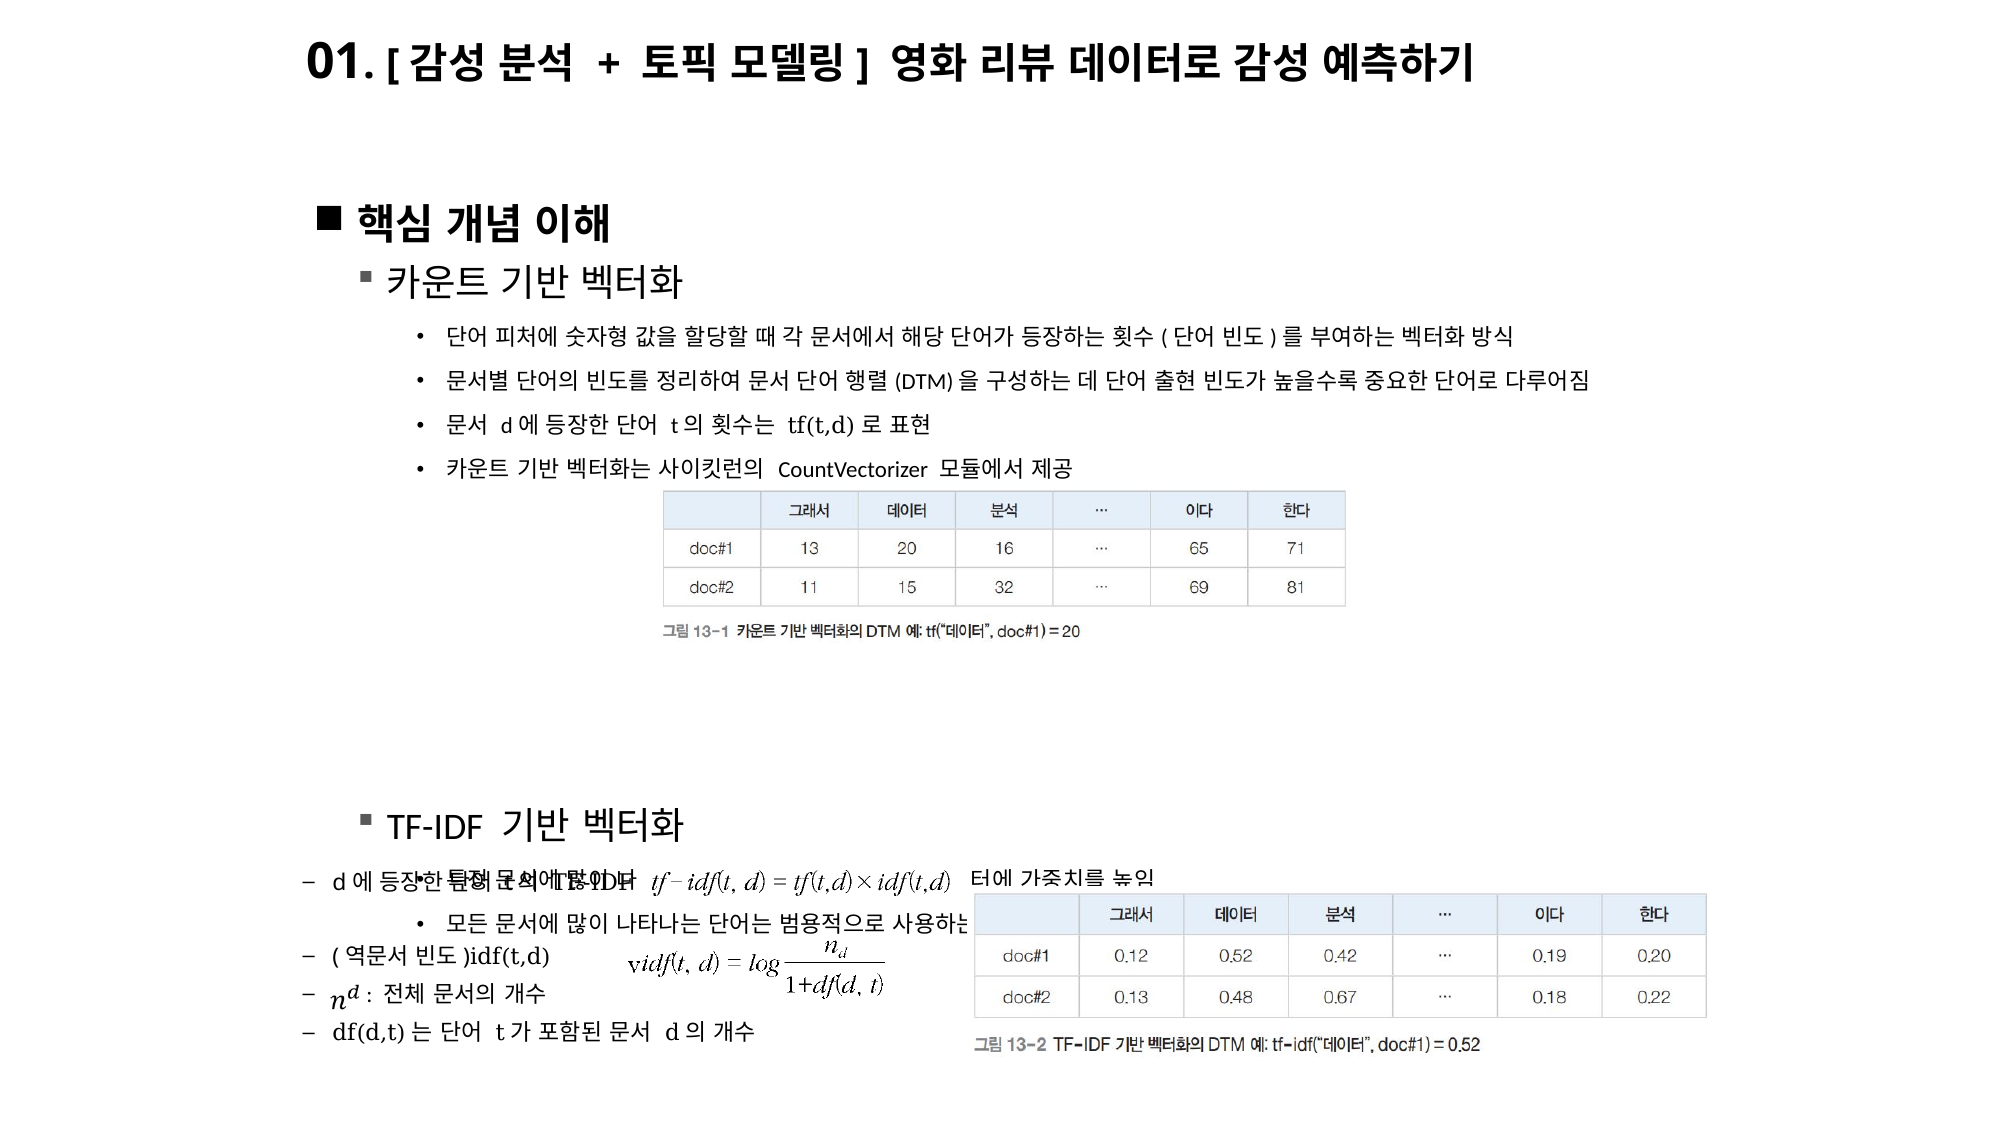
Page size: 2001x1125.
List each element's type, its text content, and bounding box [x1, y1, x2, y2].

picture [618, 936, 895, 1004]
picture [325, 979, 361, 1012]
list 핵심 개념 이해 카운트 기반 벡터화 단어 피처에 숫자형 값을 할당할 때 각 문서에서 해당 단어가 등장하는 횟수(단어 빈도)를 부여하는 벡터화 방식 문서별 단어의 빈도를 정리하여 문서 단어 행렬(DTM)을 구성하는 데 단어 출현 빈도가 높을수록 중요한 단어로 다루어짐 문서 d에 등장한 단어 t의 횟수는 tf(t,d)로 표현 카운트 기반 벡터화는 사이킷런의 CountVectorizer 모듈에서 제공 TF-IDF 기반 벡터화 특정 문서에 많이 나타나는 단어는 해당 문서의 단어 벡터에 가중치를 높임 모든 문서에 많이 나타나는 단어는 범용적으로 사용하는 단어로 취급하여 가중치를 낮추는 방식 [298, 165, 1717, 1064]
picture [652, 484, 1354, 644]
picture [639, 856, 1713, 1059]
text_box d에 등장한 단어 t의 TF-IDF (역문서 빈도)idf(t,d) 는 : 전체 문서의 개수 df(d,t)는 단어 t가 포함된 문서 d의 개수 [184, 860, 935, 1053]
title 01. [감성 분석 + 토픽 모델링] 영화 리뷰 데이터로 감성 예측하기 [291, 17, 1717, 107]
